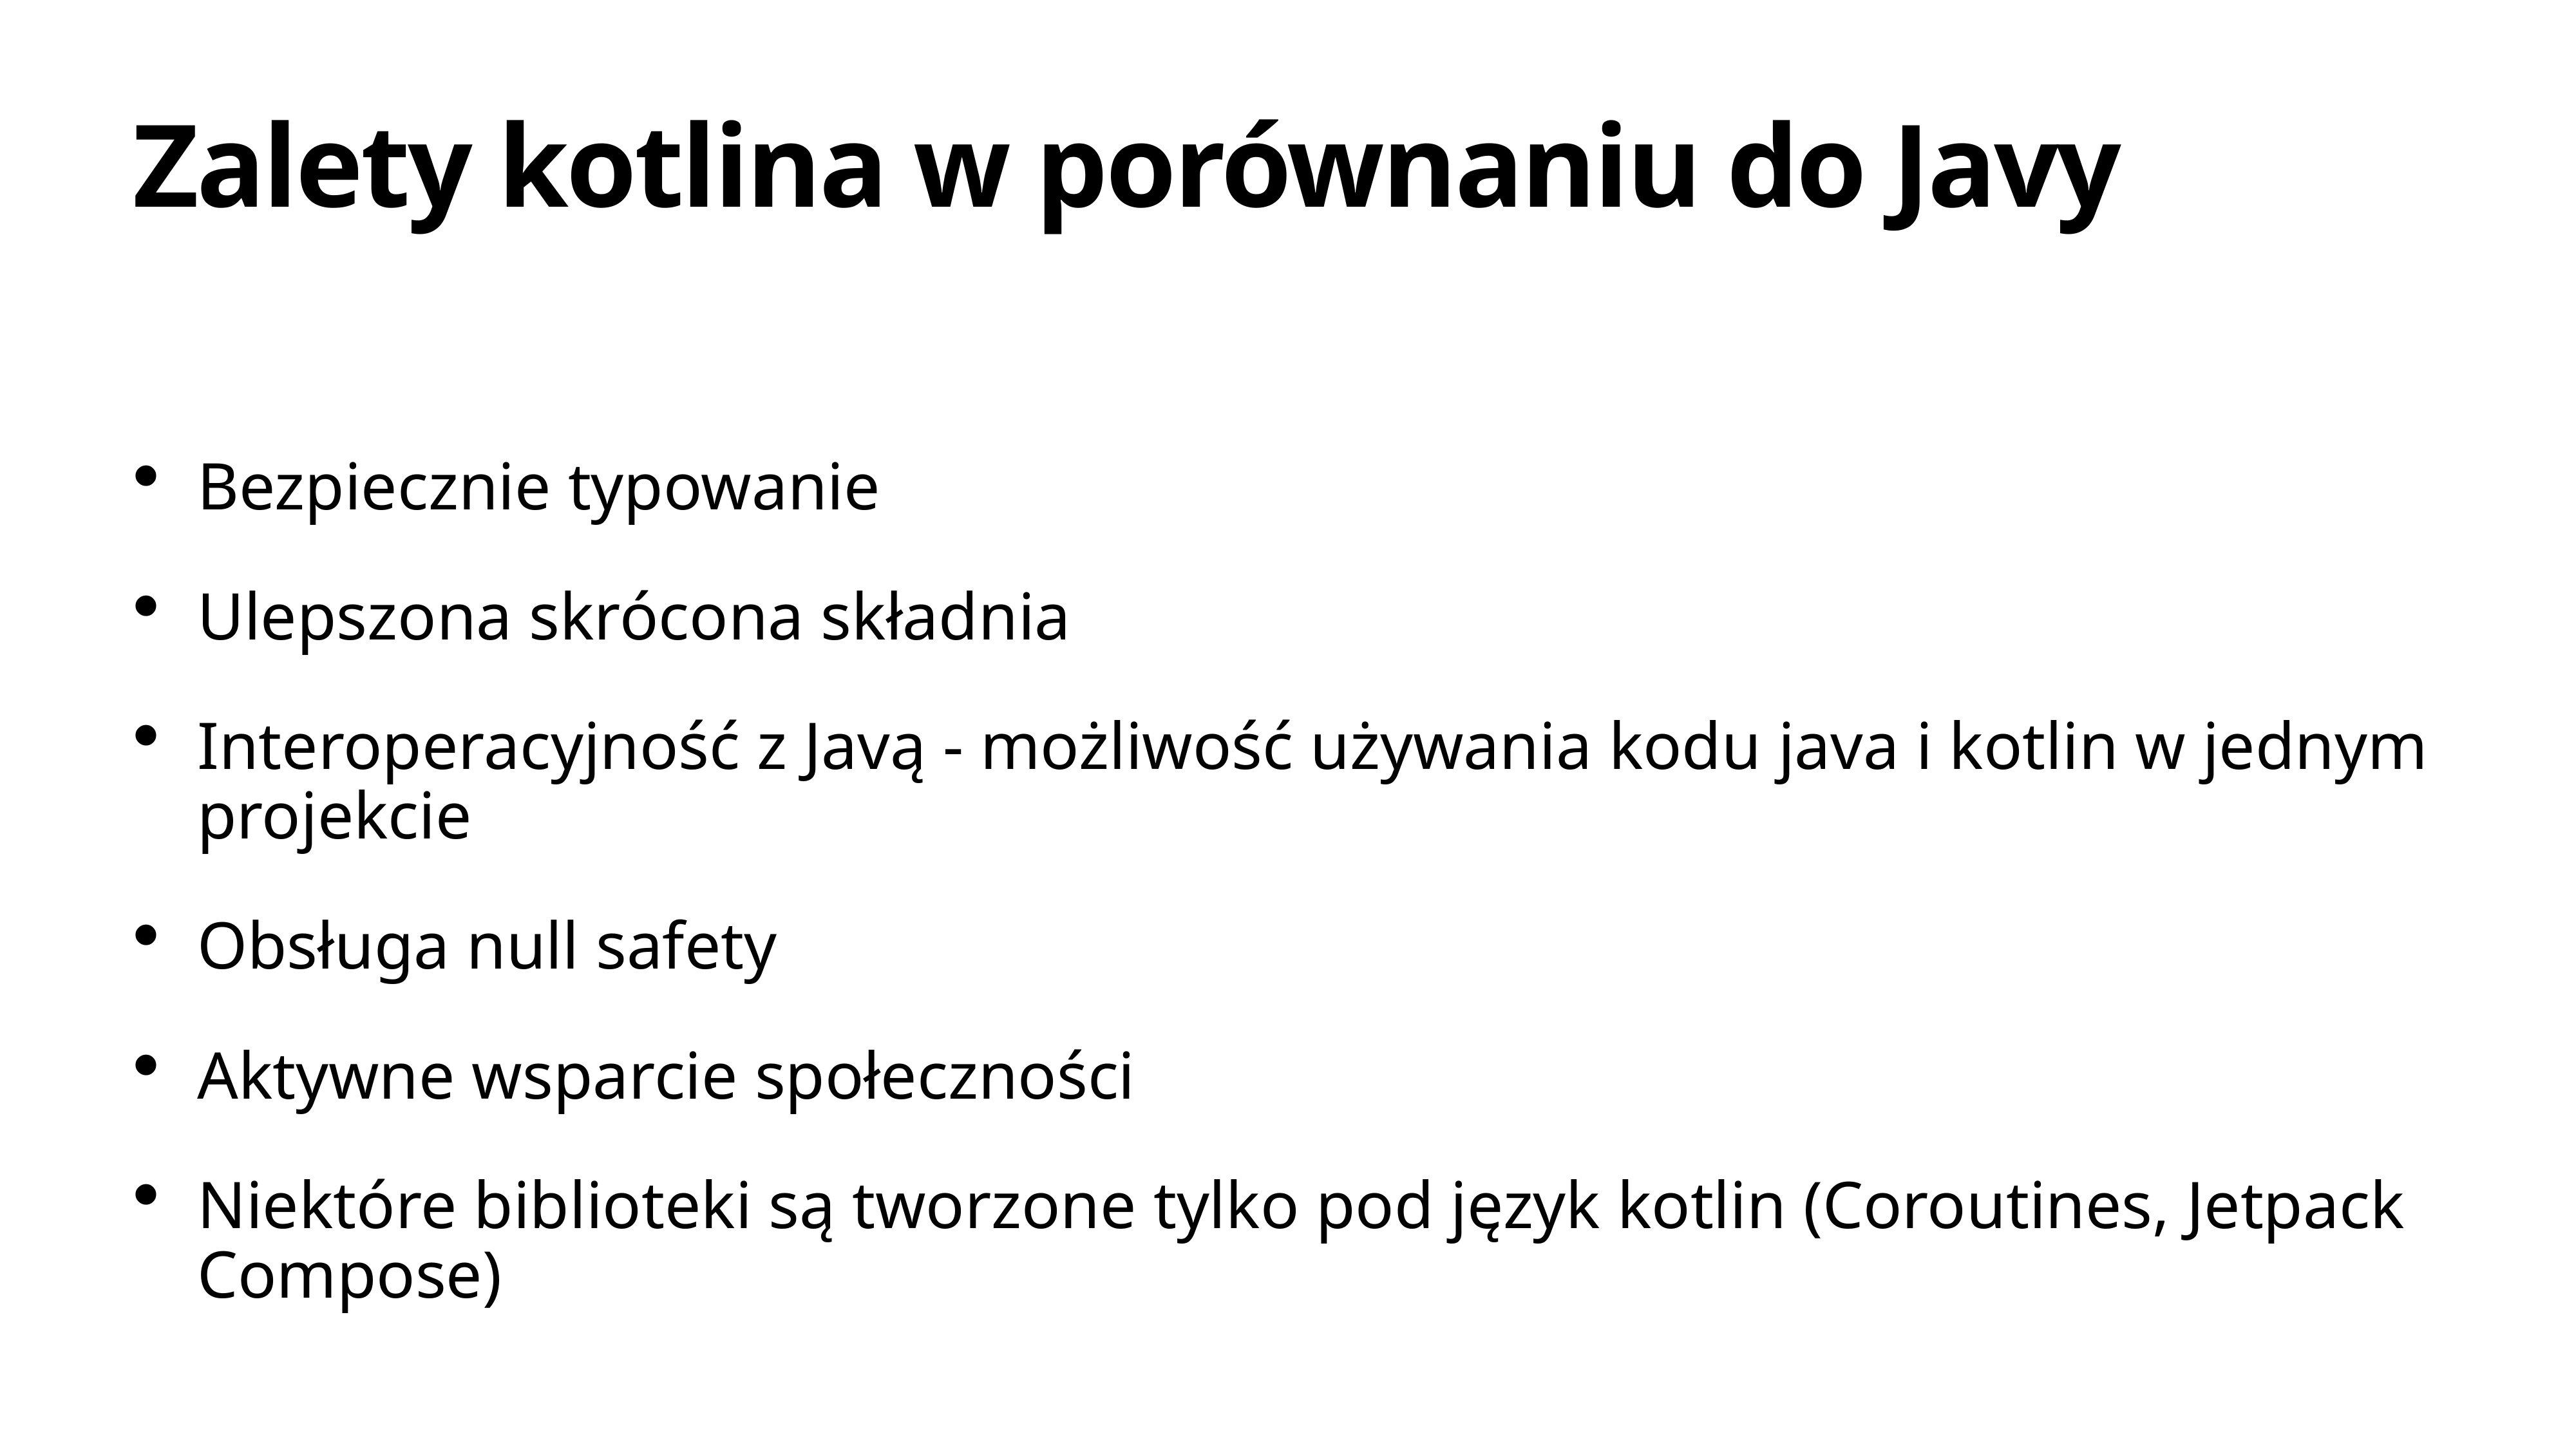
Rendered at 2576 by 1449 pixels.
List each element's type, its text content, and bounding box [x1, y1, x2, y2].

title Zalety kotlina w porównaniu do Javy [127, 113, 2449, 266]
list Bezpiecznie typowanie Ulepszona skrócona składnia Interoperacyjność z Javą - możliwość używania kodu java i kotlin w jednym projekcie Obsługa null safety Aktywne wsparcie społeczności Niektóre biblioteki są tworzone tylko pod język kotlin (Coroutines, Jetpack Compose) [127, 448, 2449, 1321]
